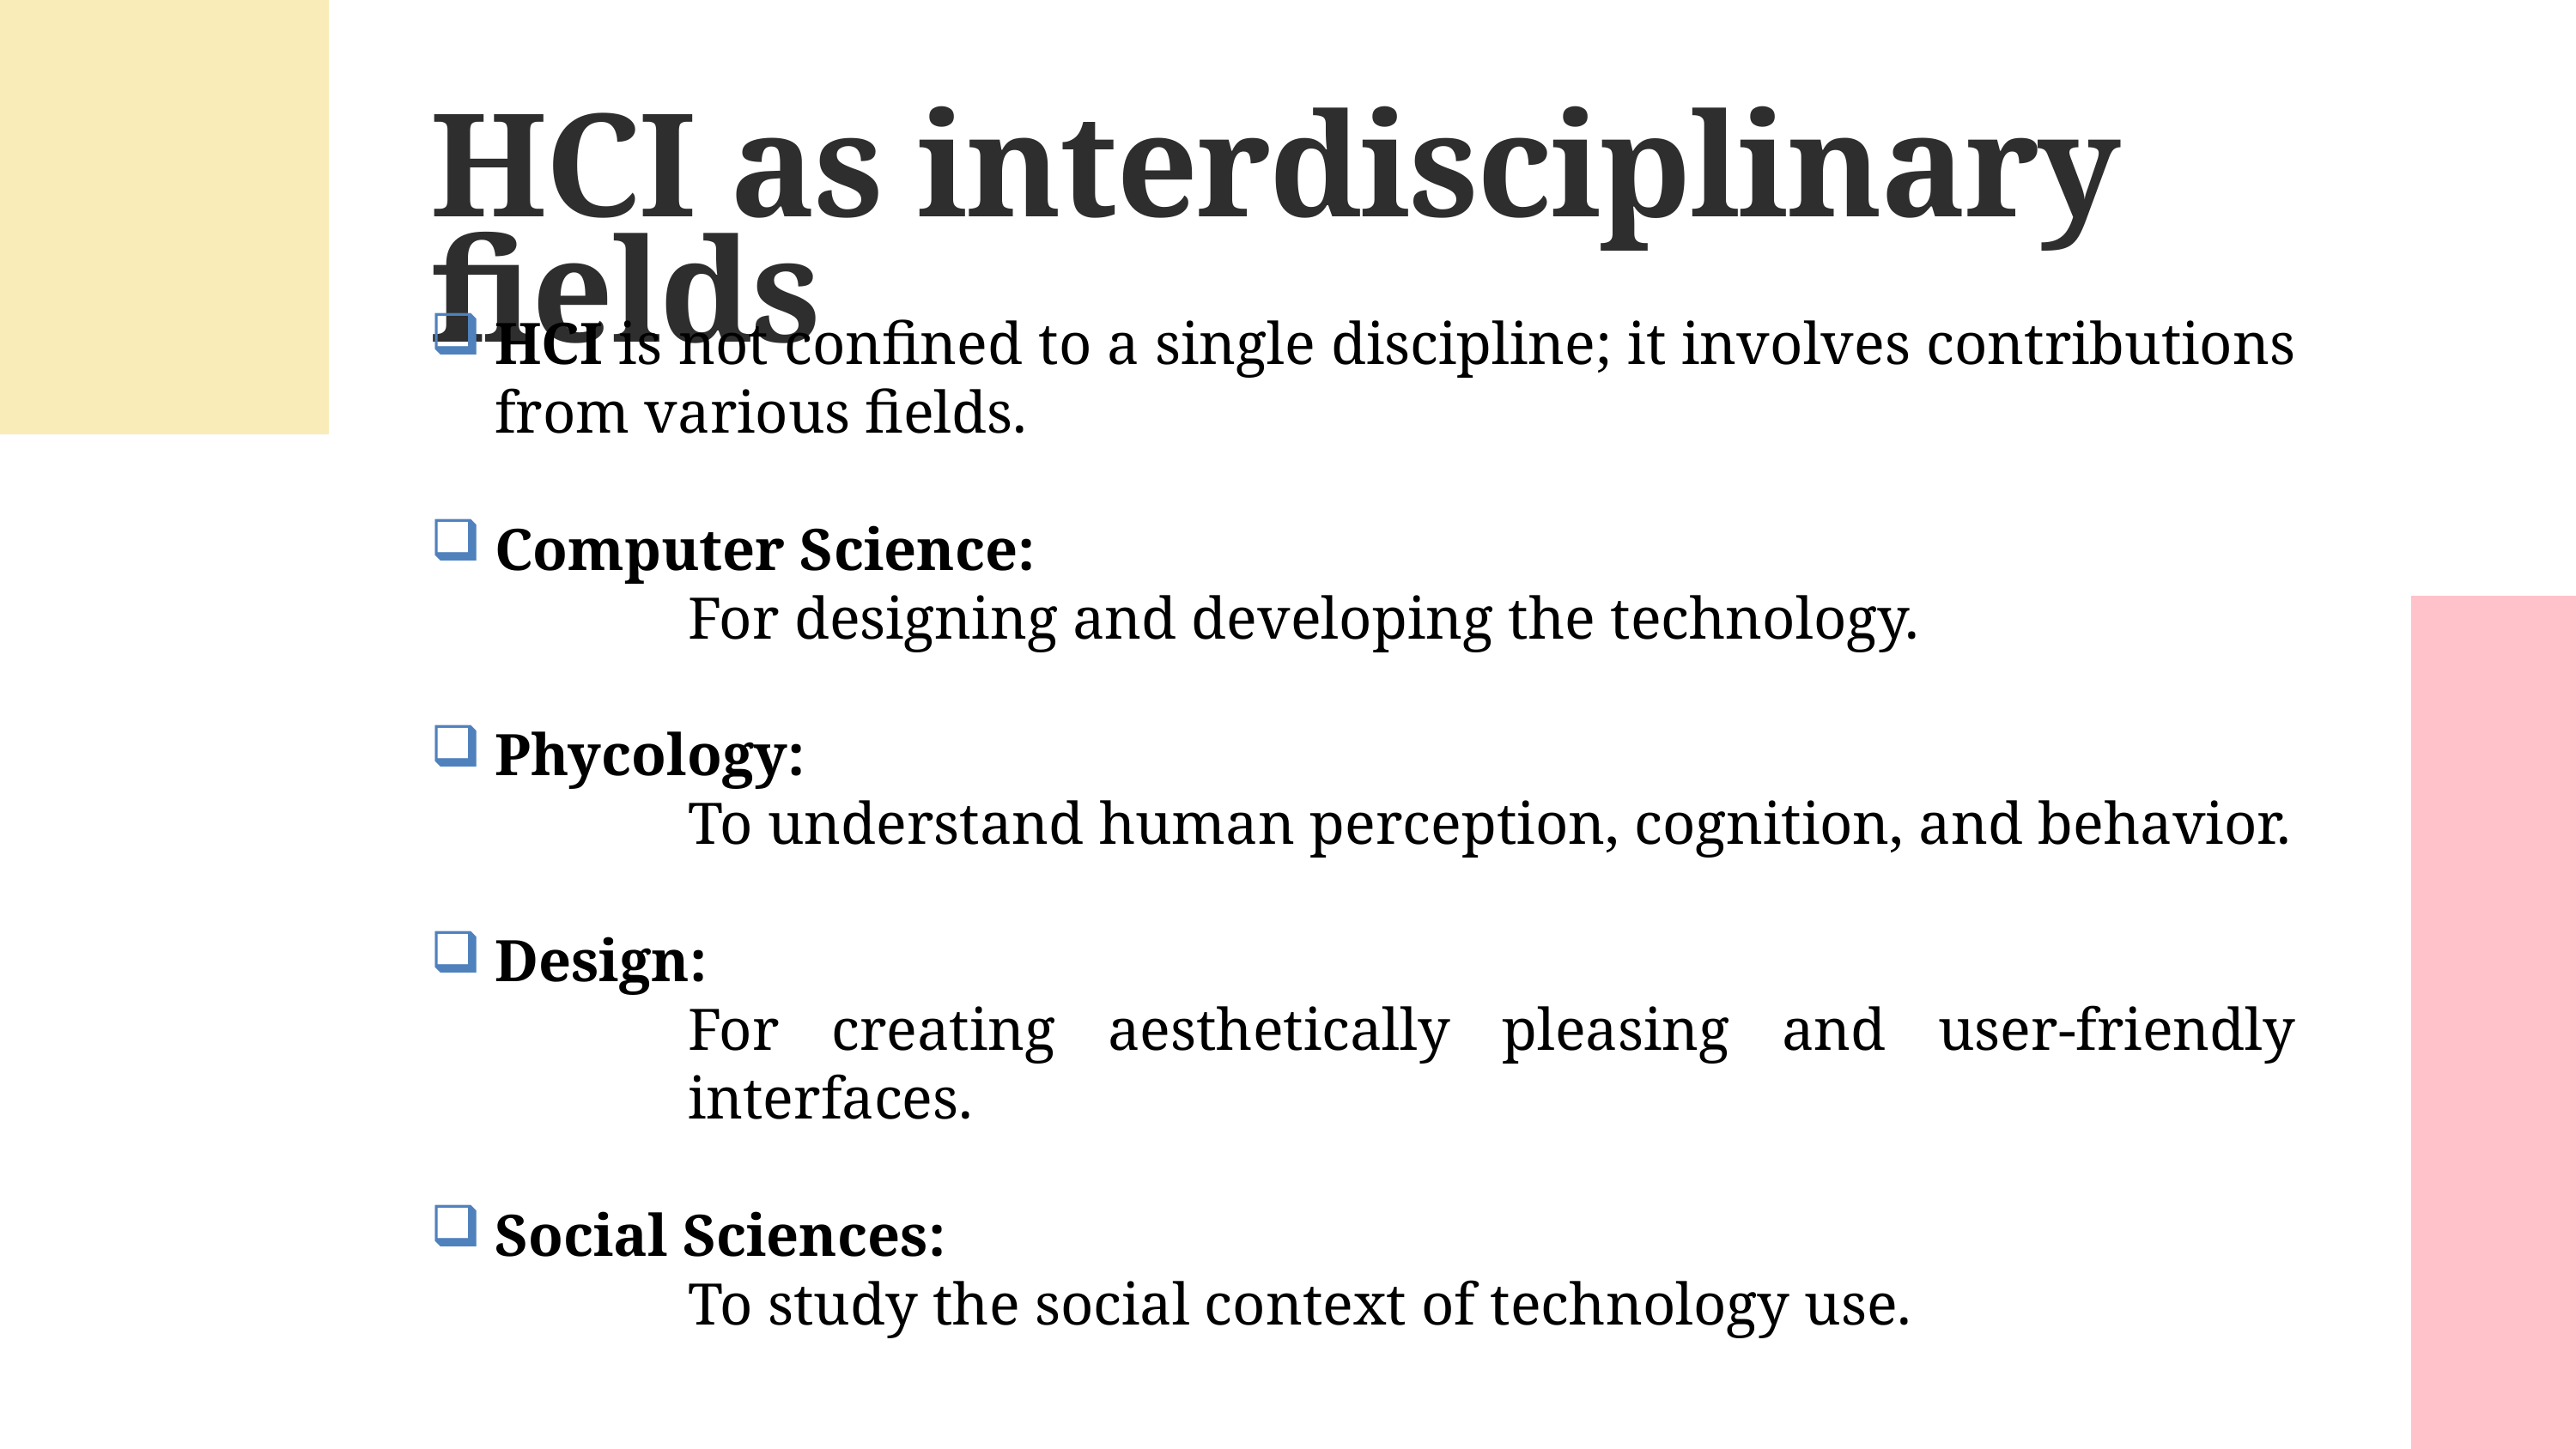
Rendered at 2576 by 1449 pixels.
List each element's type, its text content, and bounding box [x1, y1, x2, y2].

text_box HCI as interdisciplinary fields [430, 120, 2490, 372]
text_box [0, 0, 330, 435]
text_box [2410, 595, 2576, 1449]
text_box HCI is not confined to a single discipline; it involves contributions from various fields. Computer Science: For designing and developing the technology. Phycology: To understand human perception, cognition, and behavior. Design: For creating aesthetically pleasing and user-friendly interfaces. Social Sciences: To study the social context of technology use. [430, 306, 2297, 1337]
